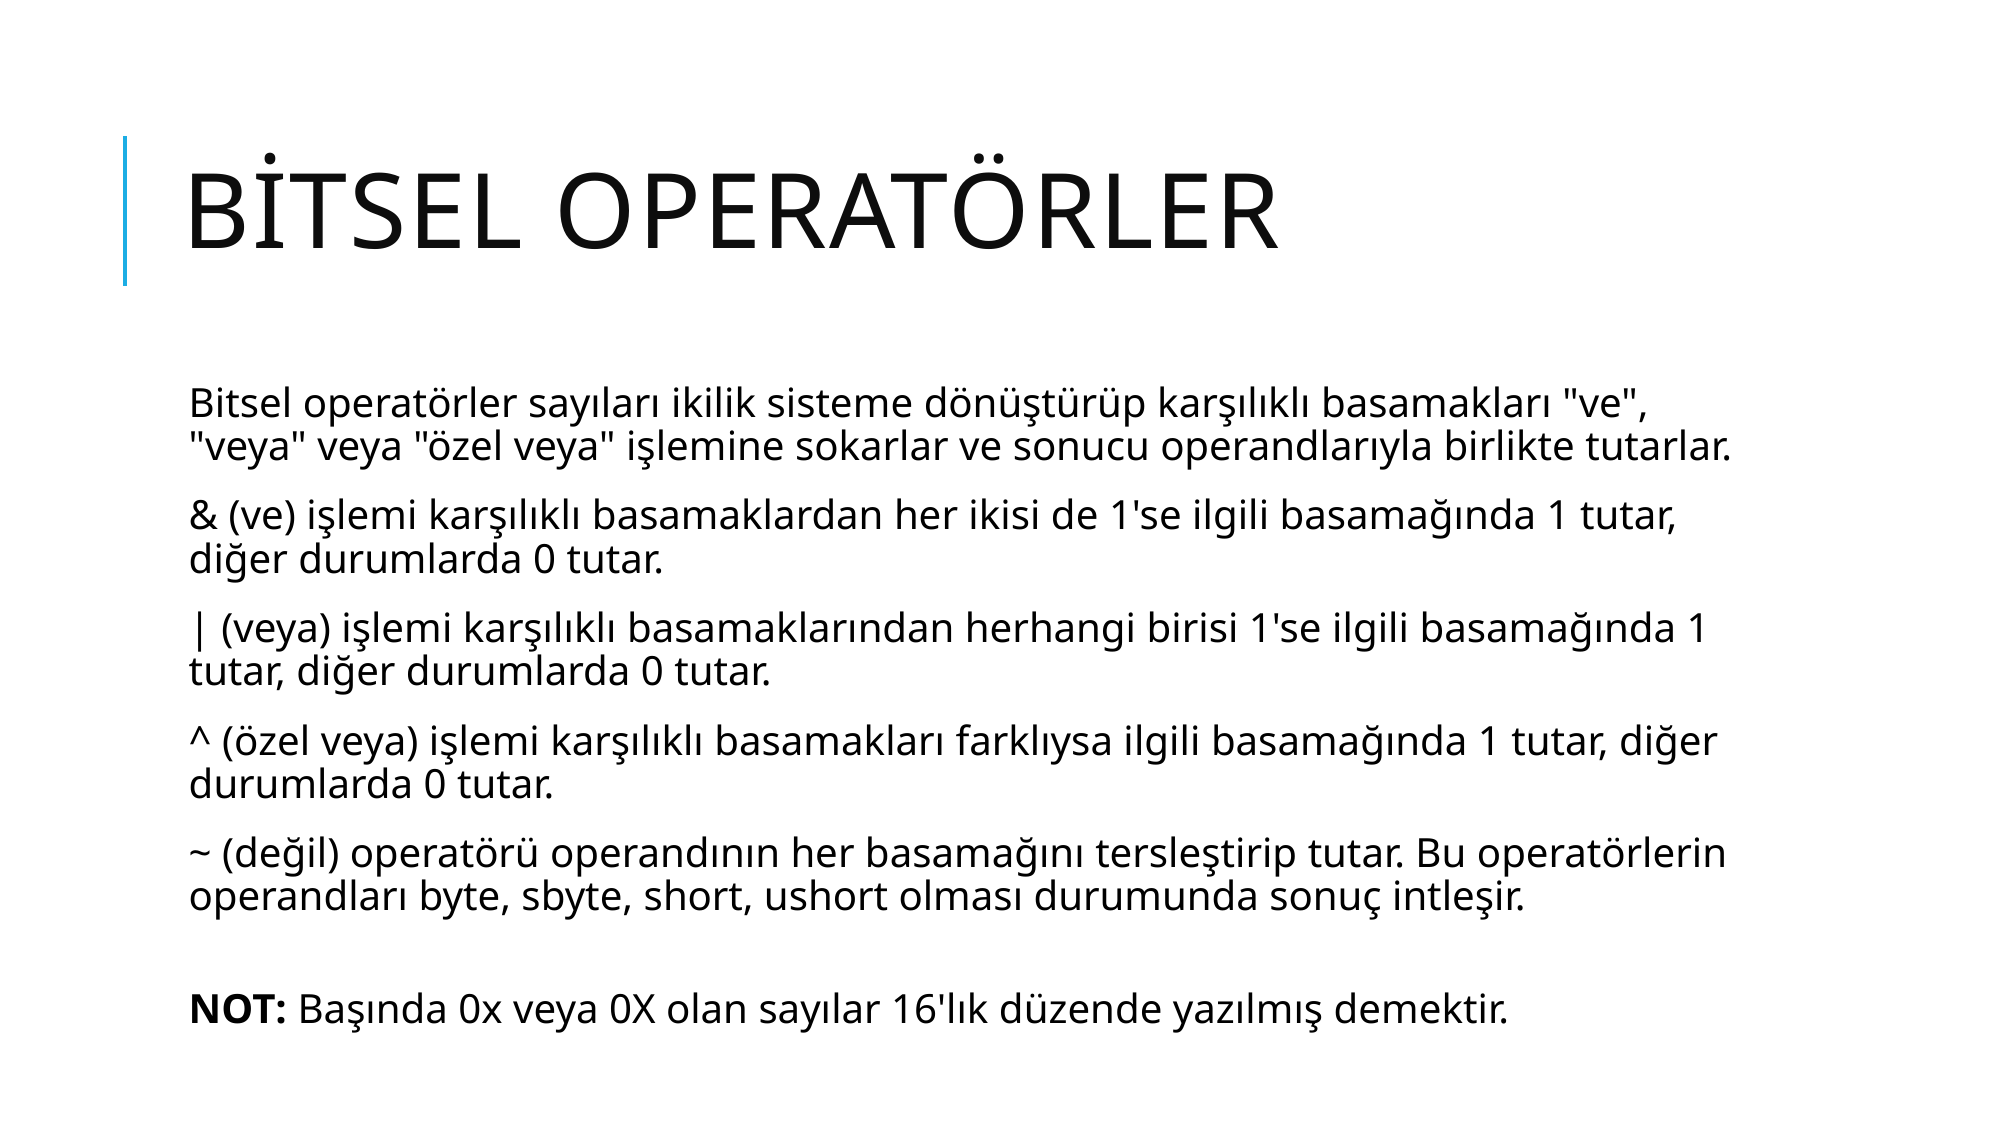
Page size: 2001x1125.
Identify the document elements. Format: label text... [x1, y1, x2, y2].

list Bitsel operatörler sayıları ikilik sisteme dönüştürüp karşılıklı basamakları "ve", "veya" veya "özel veya" işlemine sokarlar ve sonucu operandlarıyla birlikte tutarlar. & (ve) işlemi karşılıklı basamaklardan her ikisi de 1'se ilgili basamağında 1 tutar, diğer durumlarda 0 tutar. | (veya) işlemi karşılıklı basamaklarından herhangi birisi 1'se ilgili basamağında 1 tutar, diğer durumlarda 0 tutar. ^ (özel veya) işlemi karşılıklı basamakları farklıysa ilgili basamağında 1 tutar, diğer durumlarda 0 tutar. ~ (değil) operatörü operandının her basamağını tersleştirip tutar. Bu operatörlerin operandları byte, sbyte, short, ushort olması durumunda sonuç intleşir. NOT: Başında 0x veya 0X olan sayılar 16'lık düzende yazılmış demektir. [168, 375, 1763, 1125]
title Bitsel operatörler [168, 96, 1763, 342]
